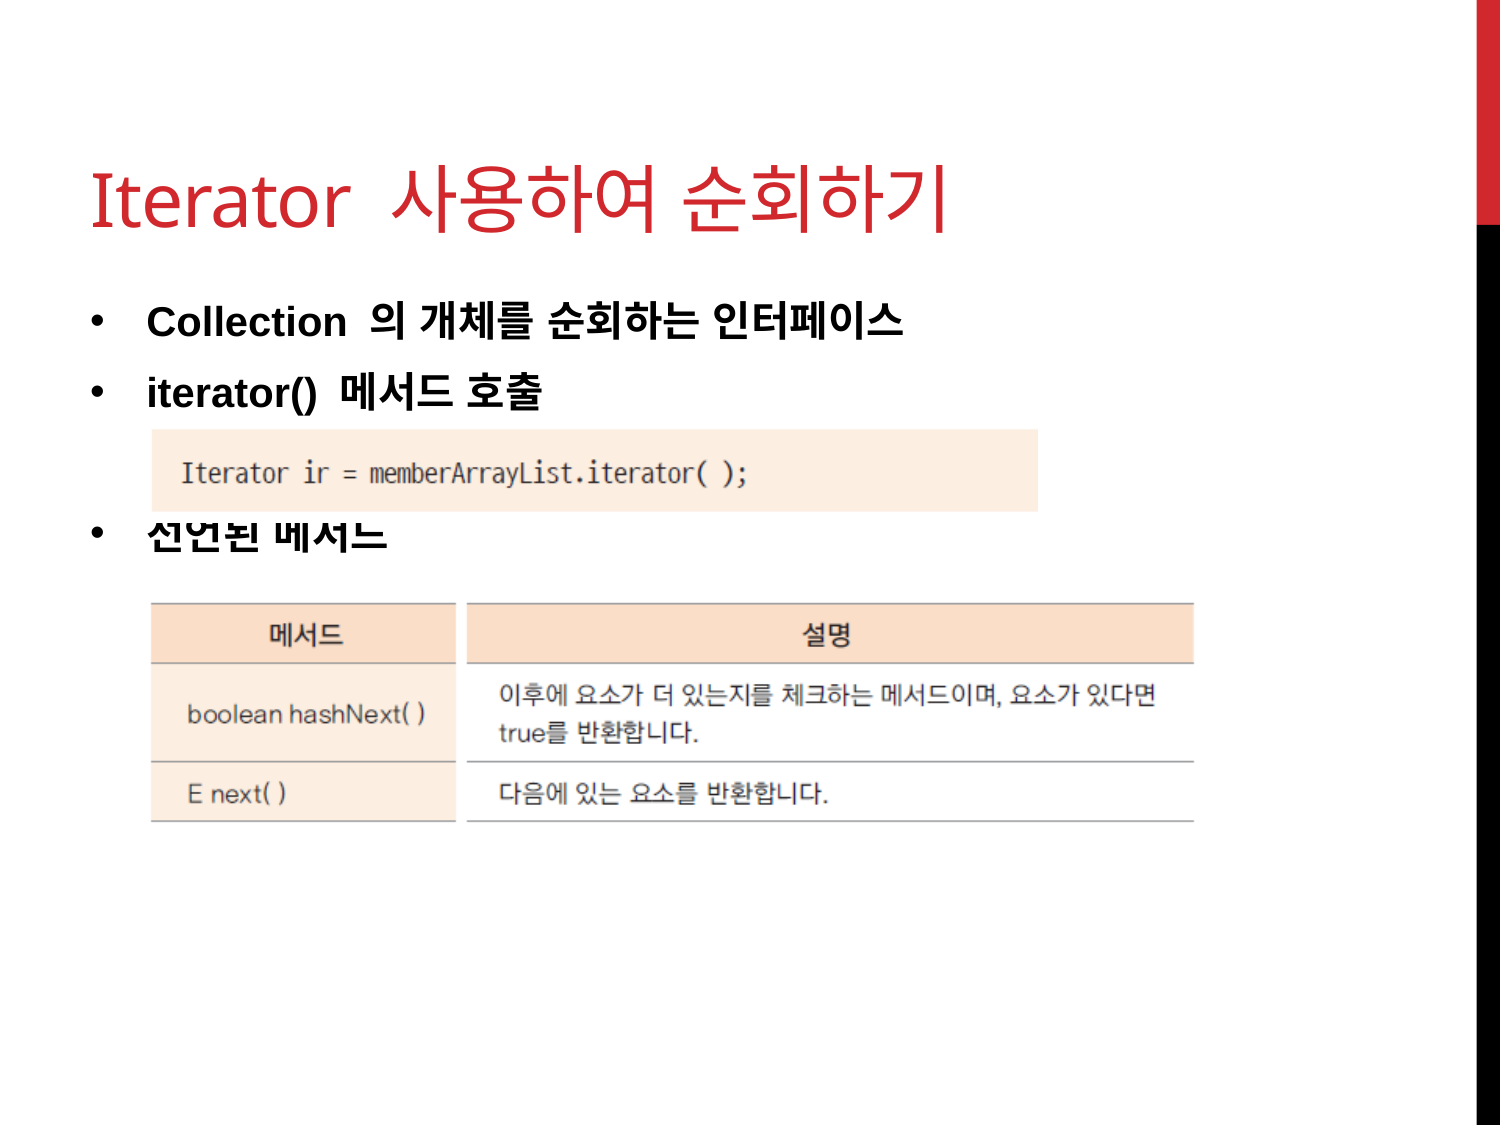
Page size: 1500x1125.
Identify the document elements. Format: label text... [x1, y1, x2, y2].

picture [135, 420, 1038, 523]
list Collection 의 개체를 순회하는 인터페이스 iterator() 메서드 호출 선언된 메서드 [75, 287, 1325, 1005]
picture [130, 585, 1214, 831]
title Iterator 사용하여 순회하기 [75, 25, 1317, 250]
